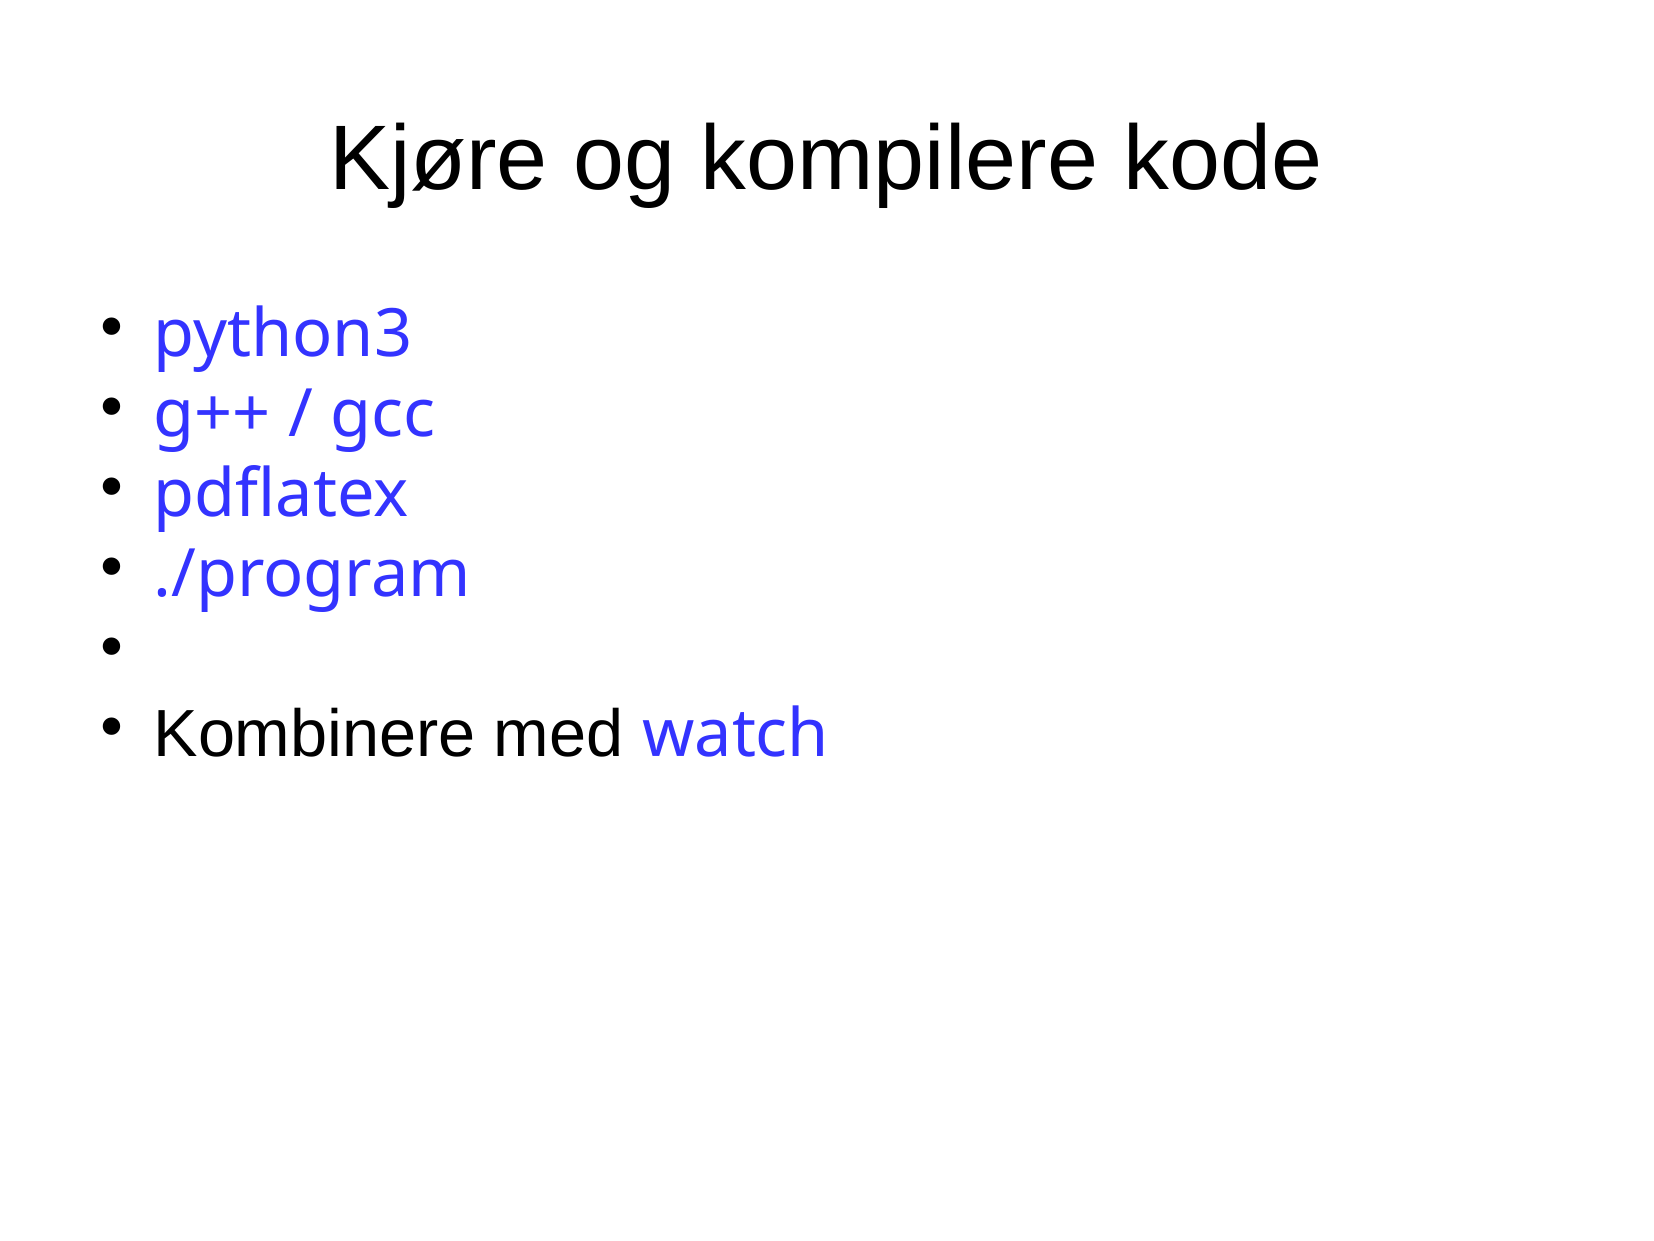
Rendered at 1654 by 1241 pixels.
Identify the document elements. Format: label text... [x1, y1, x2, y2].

text_box python3 g++ / gcc pdflatex ./program Kombinere med watch [82, 290, 1571, 1010]
text_box Kjøre og kompilere kode [82, 49, 1571, 257]
